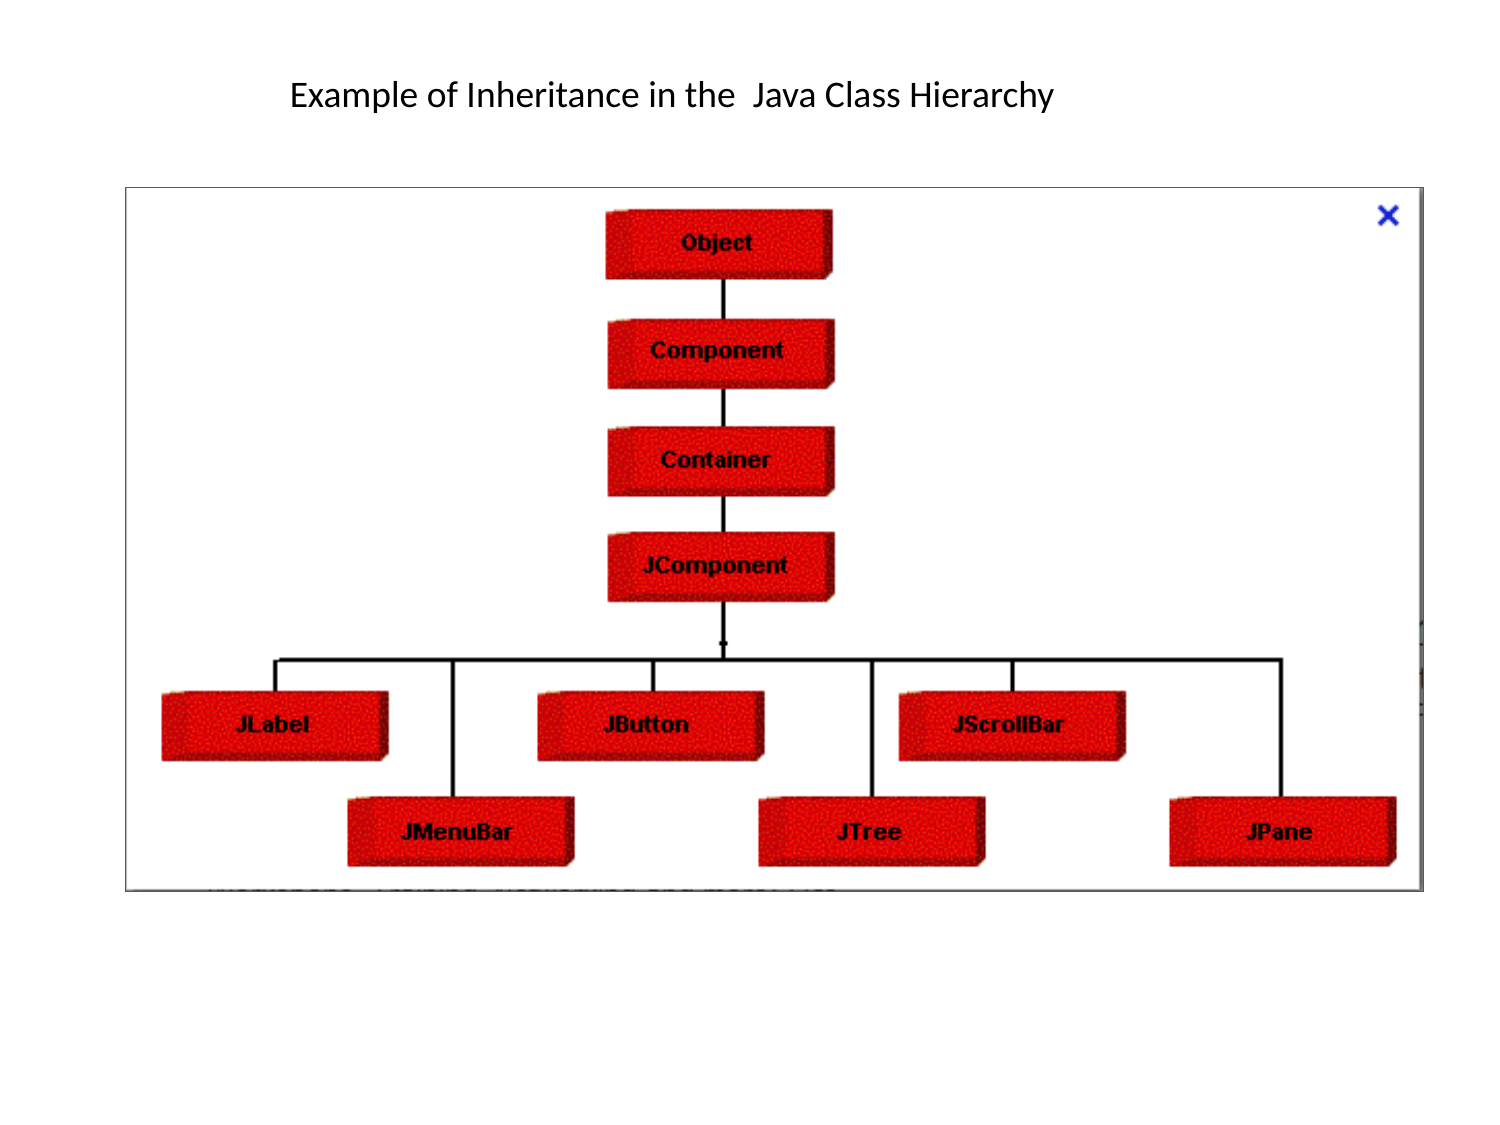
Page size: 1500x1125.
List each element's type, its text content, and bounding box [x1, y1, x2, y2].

text_box Example of Inheritance in the Java Class Hierarchy [275, 62, 1200, 123]
picture [124, 187, 1424, 892]
